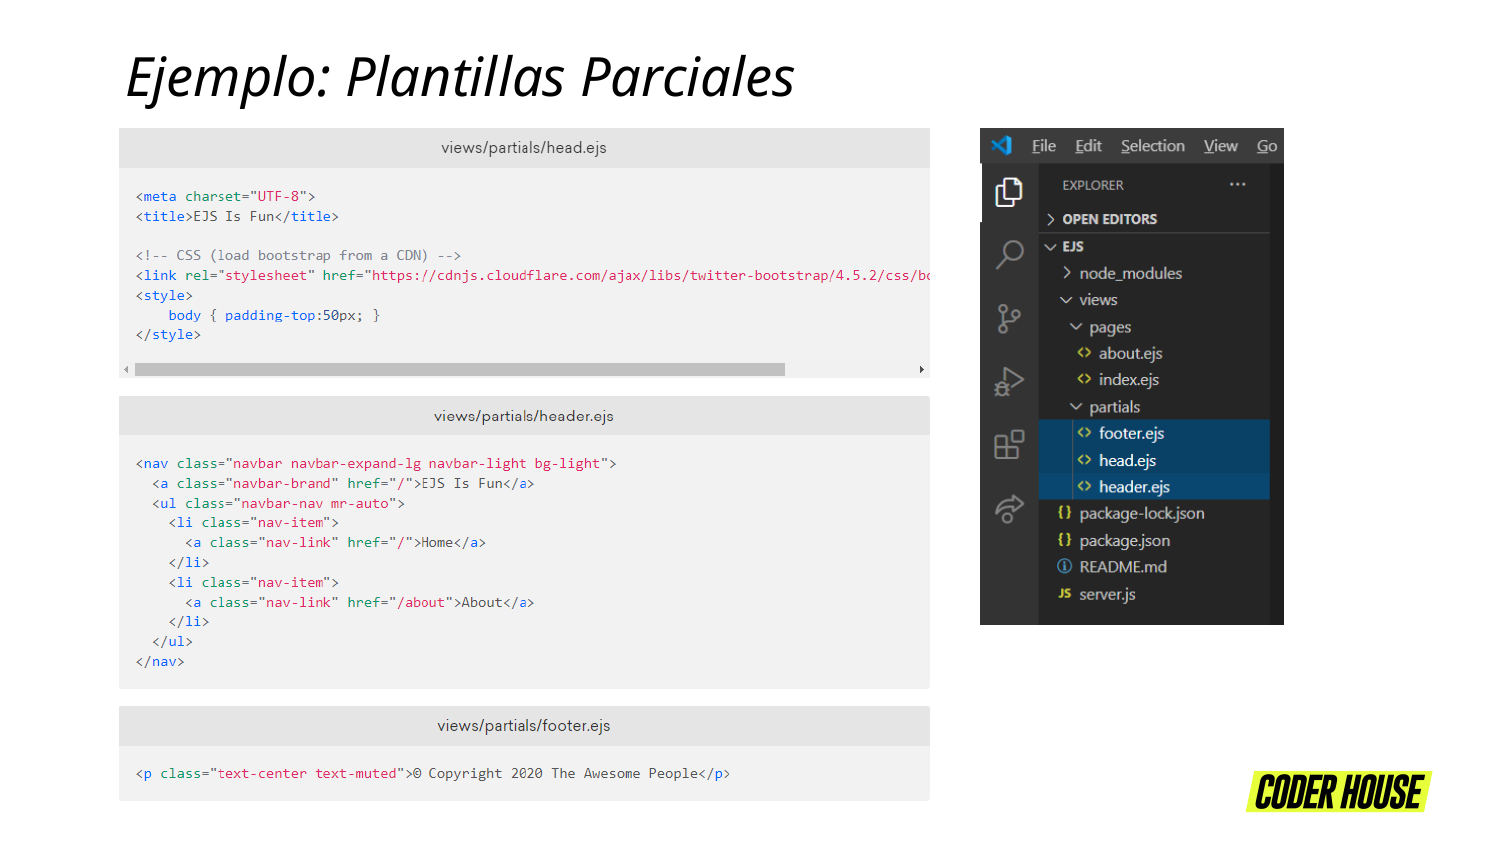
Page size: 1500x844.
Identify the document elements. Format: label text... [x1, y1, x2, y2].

picture [979, 127, 1284, 626]
picture [118, 127, 932, 804]
picture [1241, 764, 1437, 819]
text_box Ejemplo: Plantillas Parciales [110, 27, 1284, 119]
